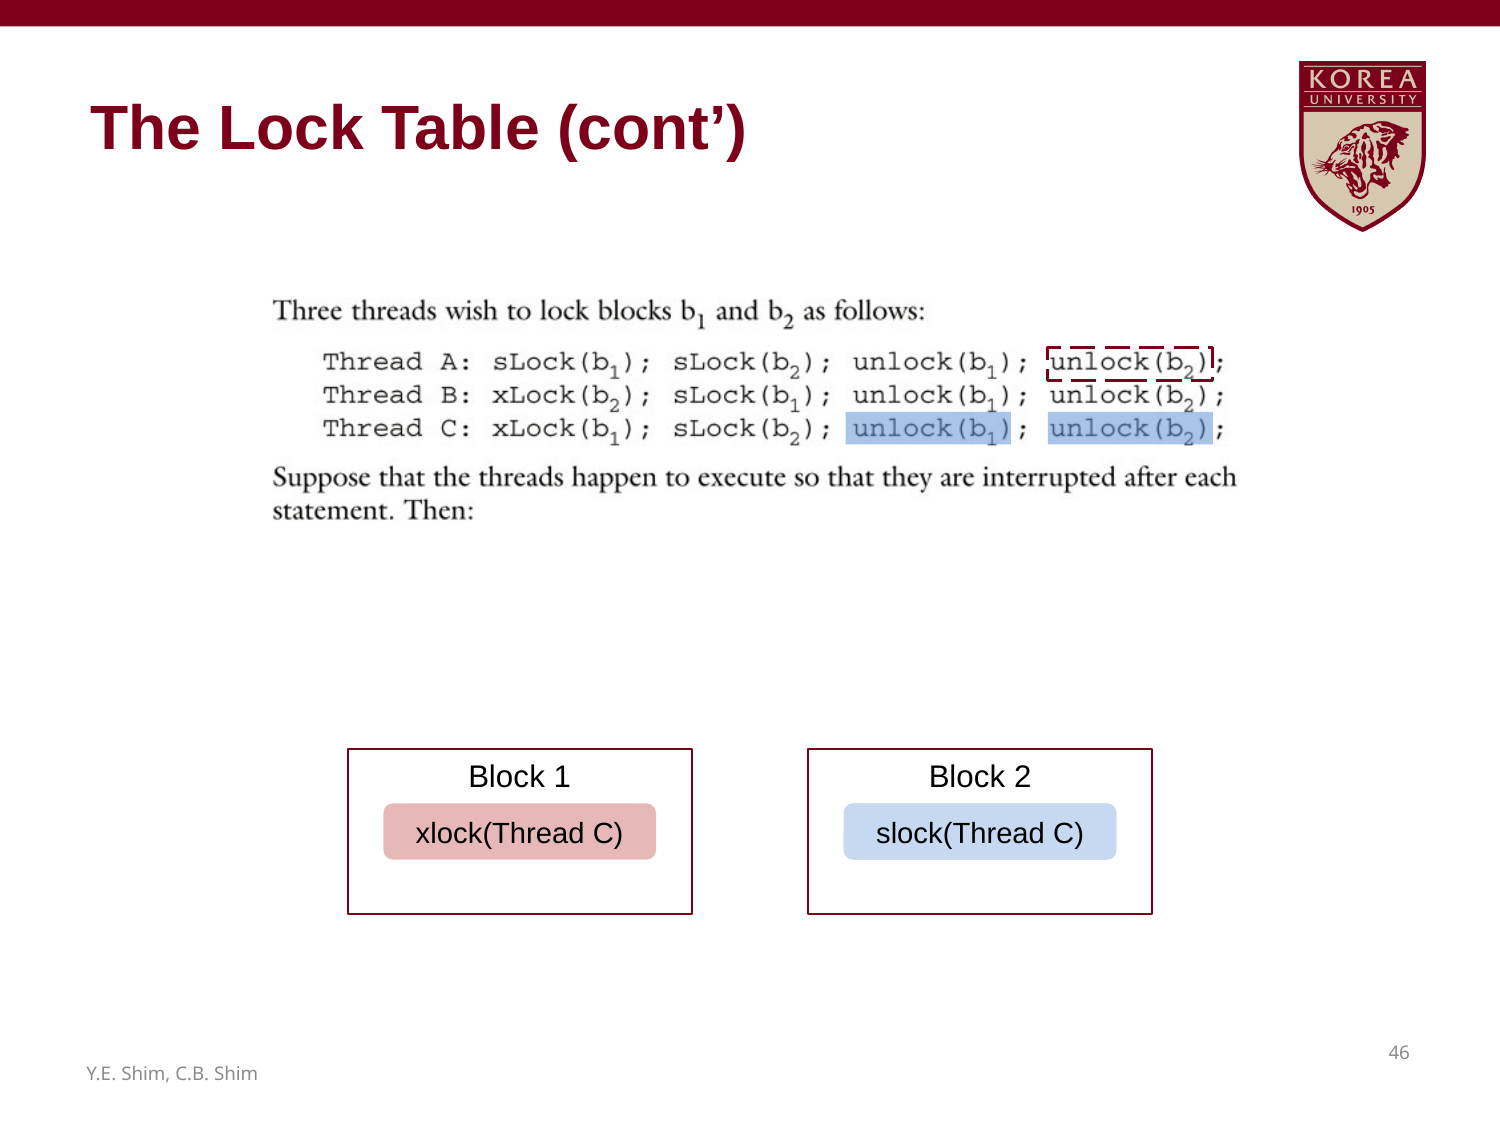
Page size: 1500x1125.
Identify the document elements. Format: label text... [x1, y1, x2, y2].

picture [1299, 61, 1426, 232]
title The Lock Table (cont’) [75, 30, 1425, 219]
slide_number 45 [1074, 1023, 1425, 1084]
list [258, 280, 1254, 536]
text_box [347, 748, 1153, 915]
